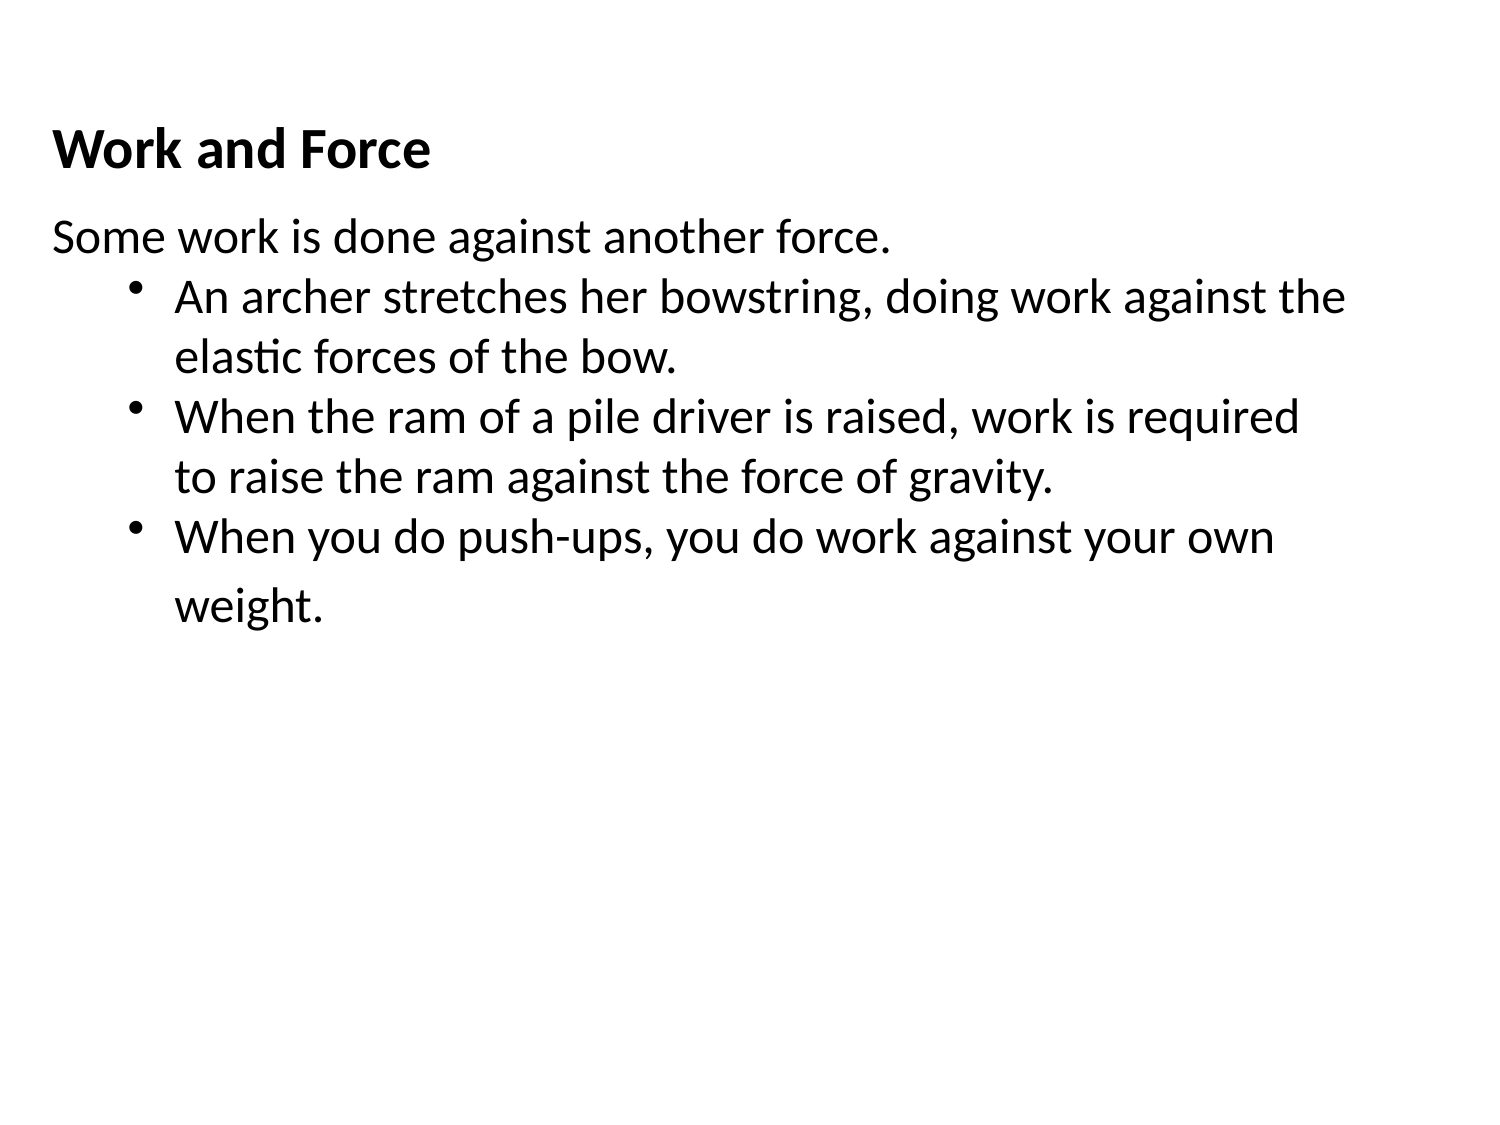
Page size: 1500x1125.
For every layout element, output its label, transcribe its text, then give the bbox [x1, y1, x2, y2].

text_box Some work is done against another force. An archer stretches her bowstring, doing work against the elastic forces of the bow. When the ram of a pile driver is raised, work is required to raise the ram against the force of gravity. When you do push-ups, you do work against your own weight. [37, 196, 1363, 642]
text_box Work and Force [37, 102, 1175, 188]
